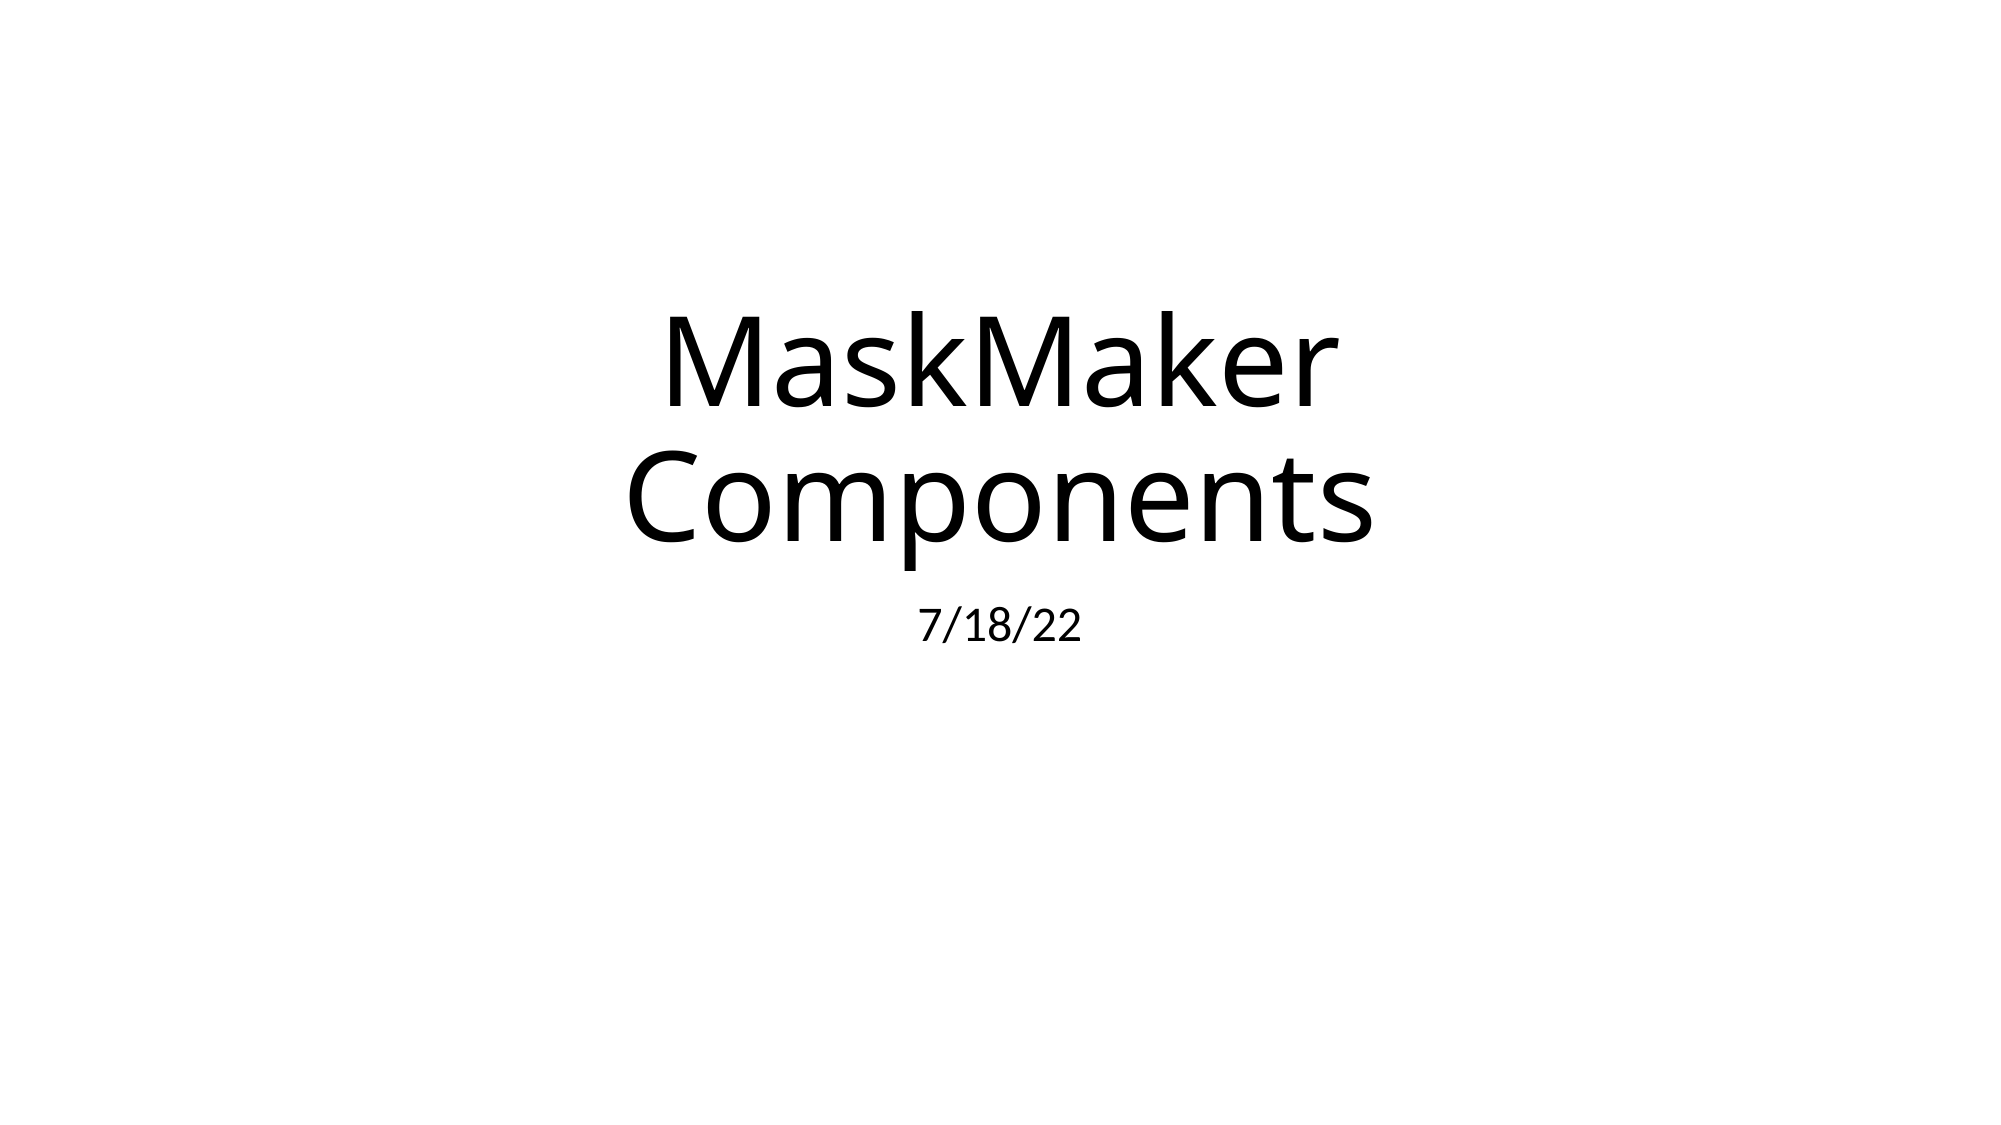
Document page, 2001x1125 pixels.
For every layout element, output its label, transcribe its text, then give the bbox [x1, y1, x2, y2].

subtitle 7/18/22 [249, 590, 1750, 863]
title MaskMaker Components [249, 184, 1750, 576]
